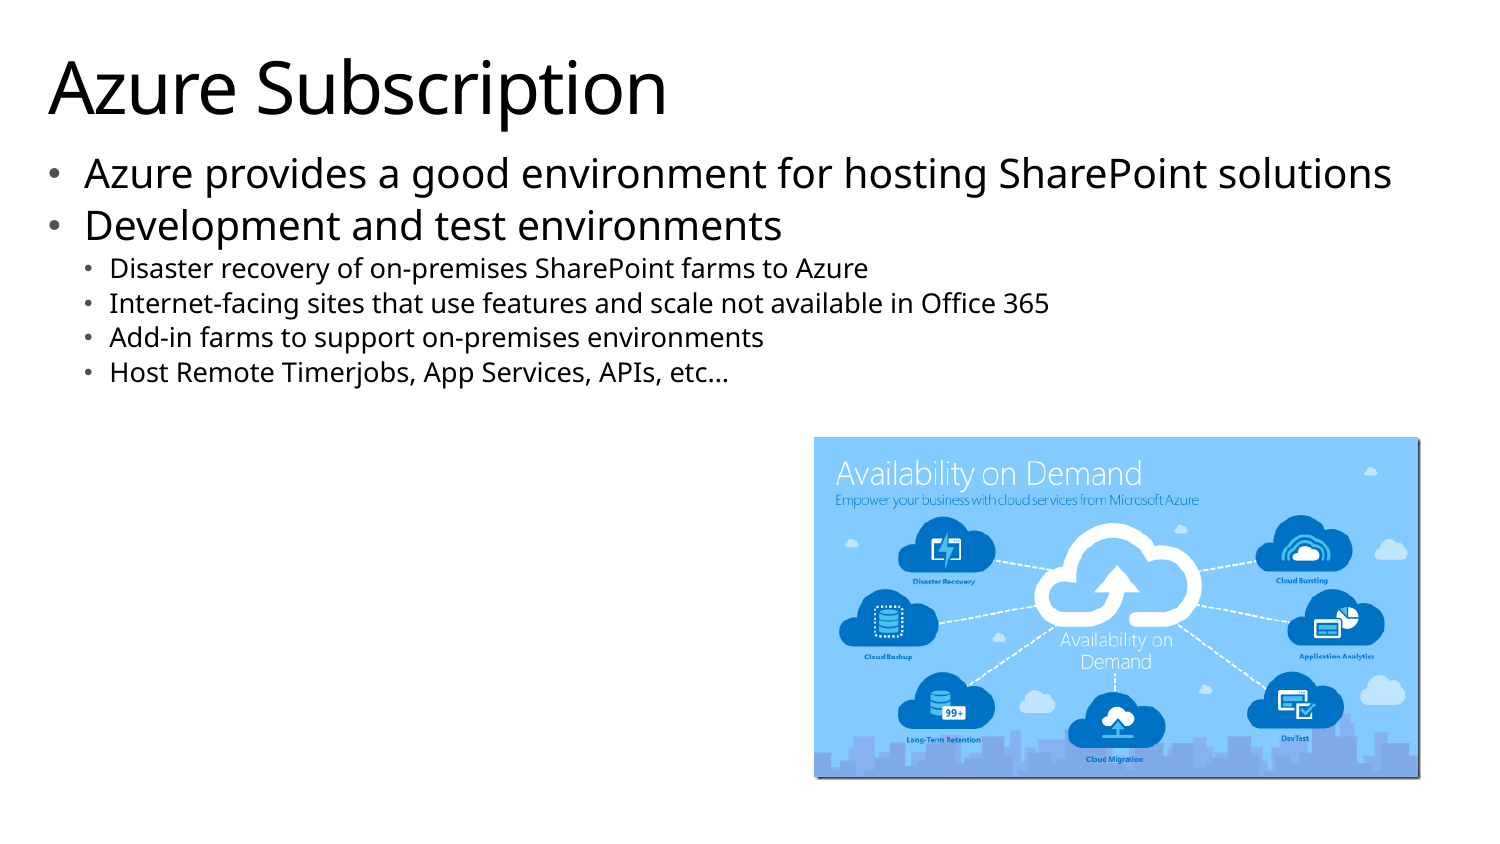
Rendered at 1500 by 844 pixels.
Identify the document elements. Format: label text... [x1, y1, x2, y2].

list Azure provides a good environment for hosting SharePoint solutions Development and test environments Disaster recovery of on-premises SharePoint farms to Azure Internet-facing sites that use features and scale not available in Office 365 Add-in farms to support on-premises environments Host Remote Timerjobs, App Services, APIs, etc… [33, 147, 1467, 401]
picture [813, 436, 1422, 781]
title Azure Subscription [33, 35, 1468, 147]
